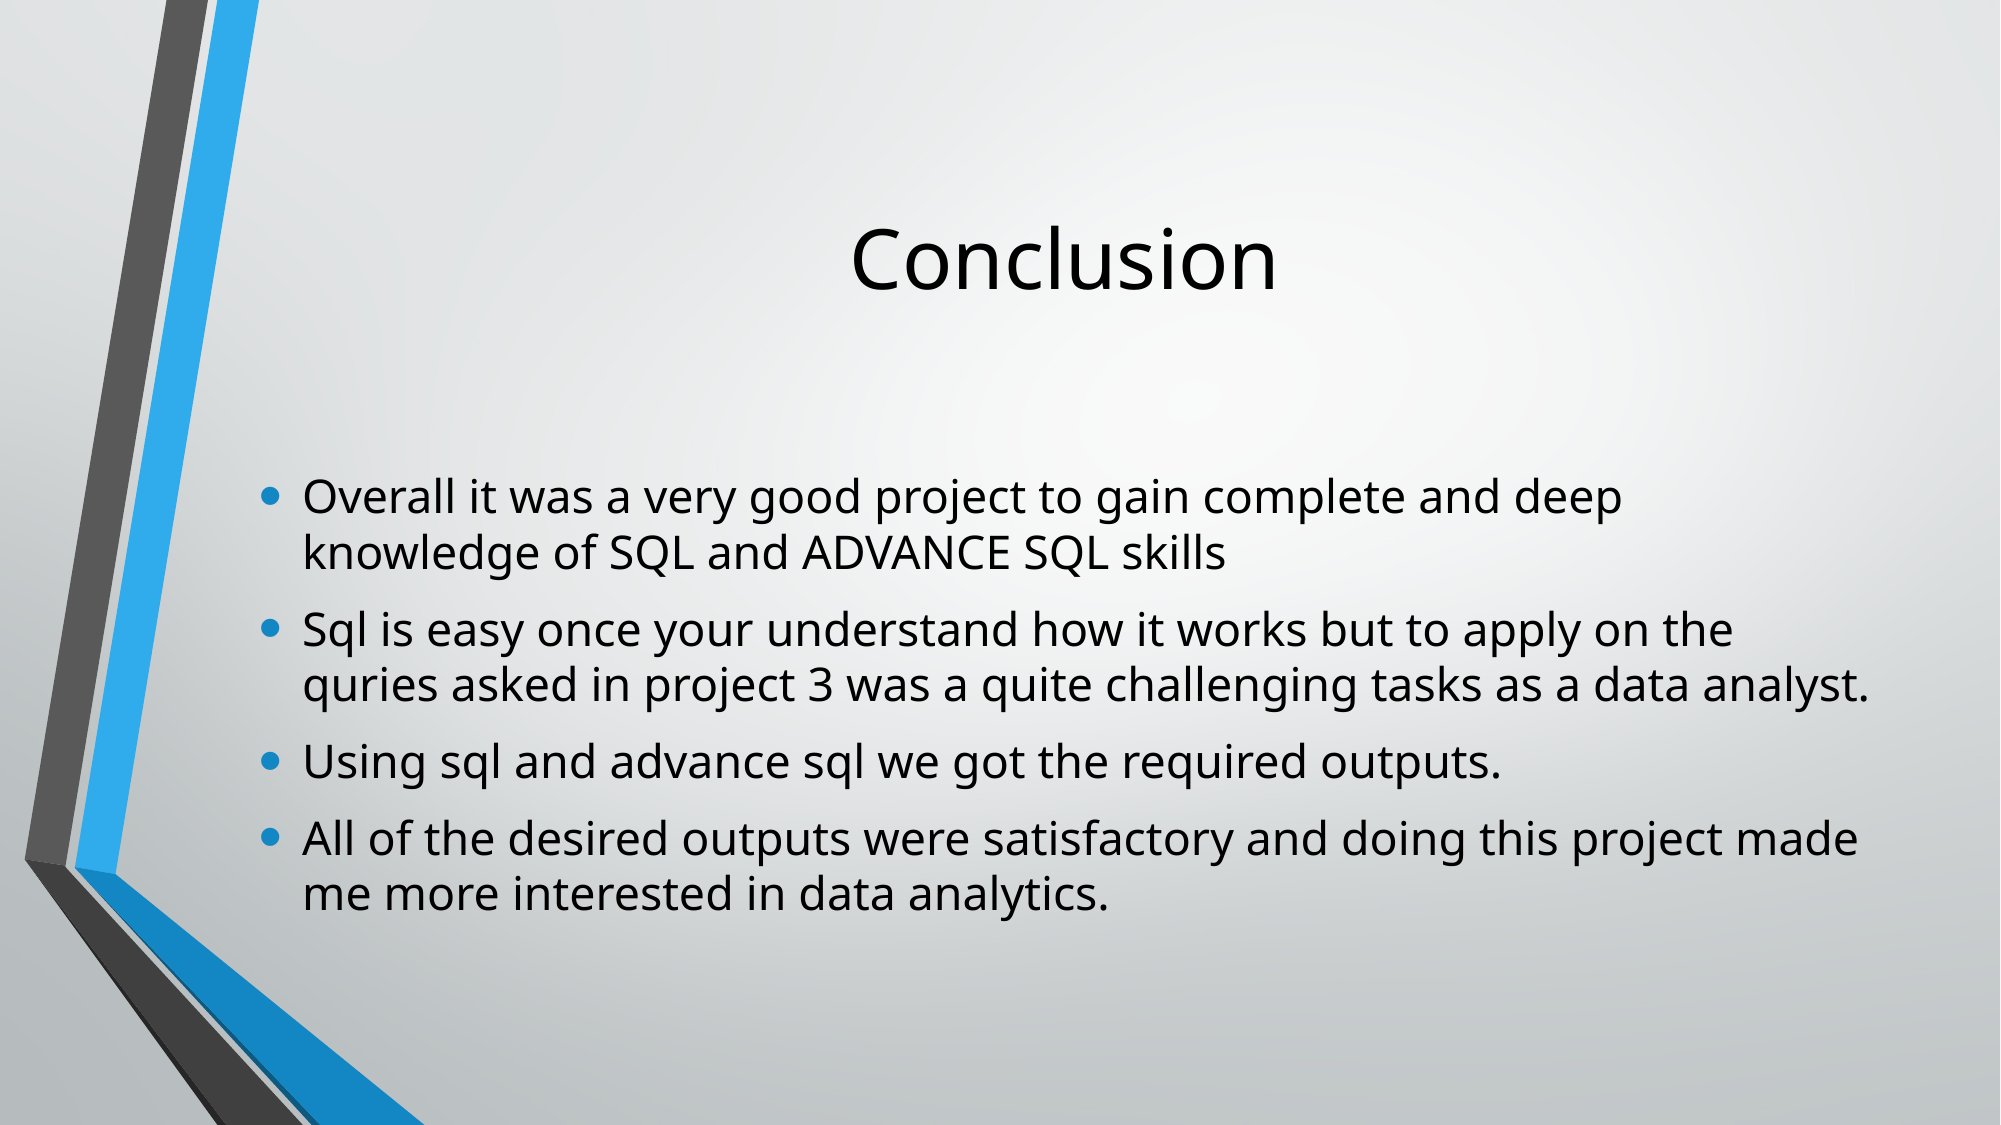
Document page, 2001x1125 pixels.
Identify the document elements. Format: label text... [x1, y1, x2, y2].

title Conclusion [243, 112, 1887, 400]
list Overall it was a very good project to gain complete and deep knowledge of SQL and ADVANCE SQL skills Sql is easy once your understand how it works but to apply on the quries asked in project 3 was a quite challenging tasks as a data analyst. Using sql and advance sql we got the required outputs. All of the desired outputs were satisfactory and doing this project made me more interested in data analytics. [243, 437, 1887, 950]
